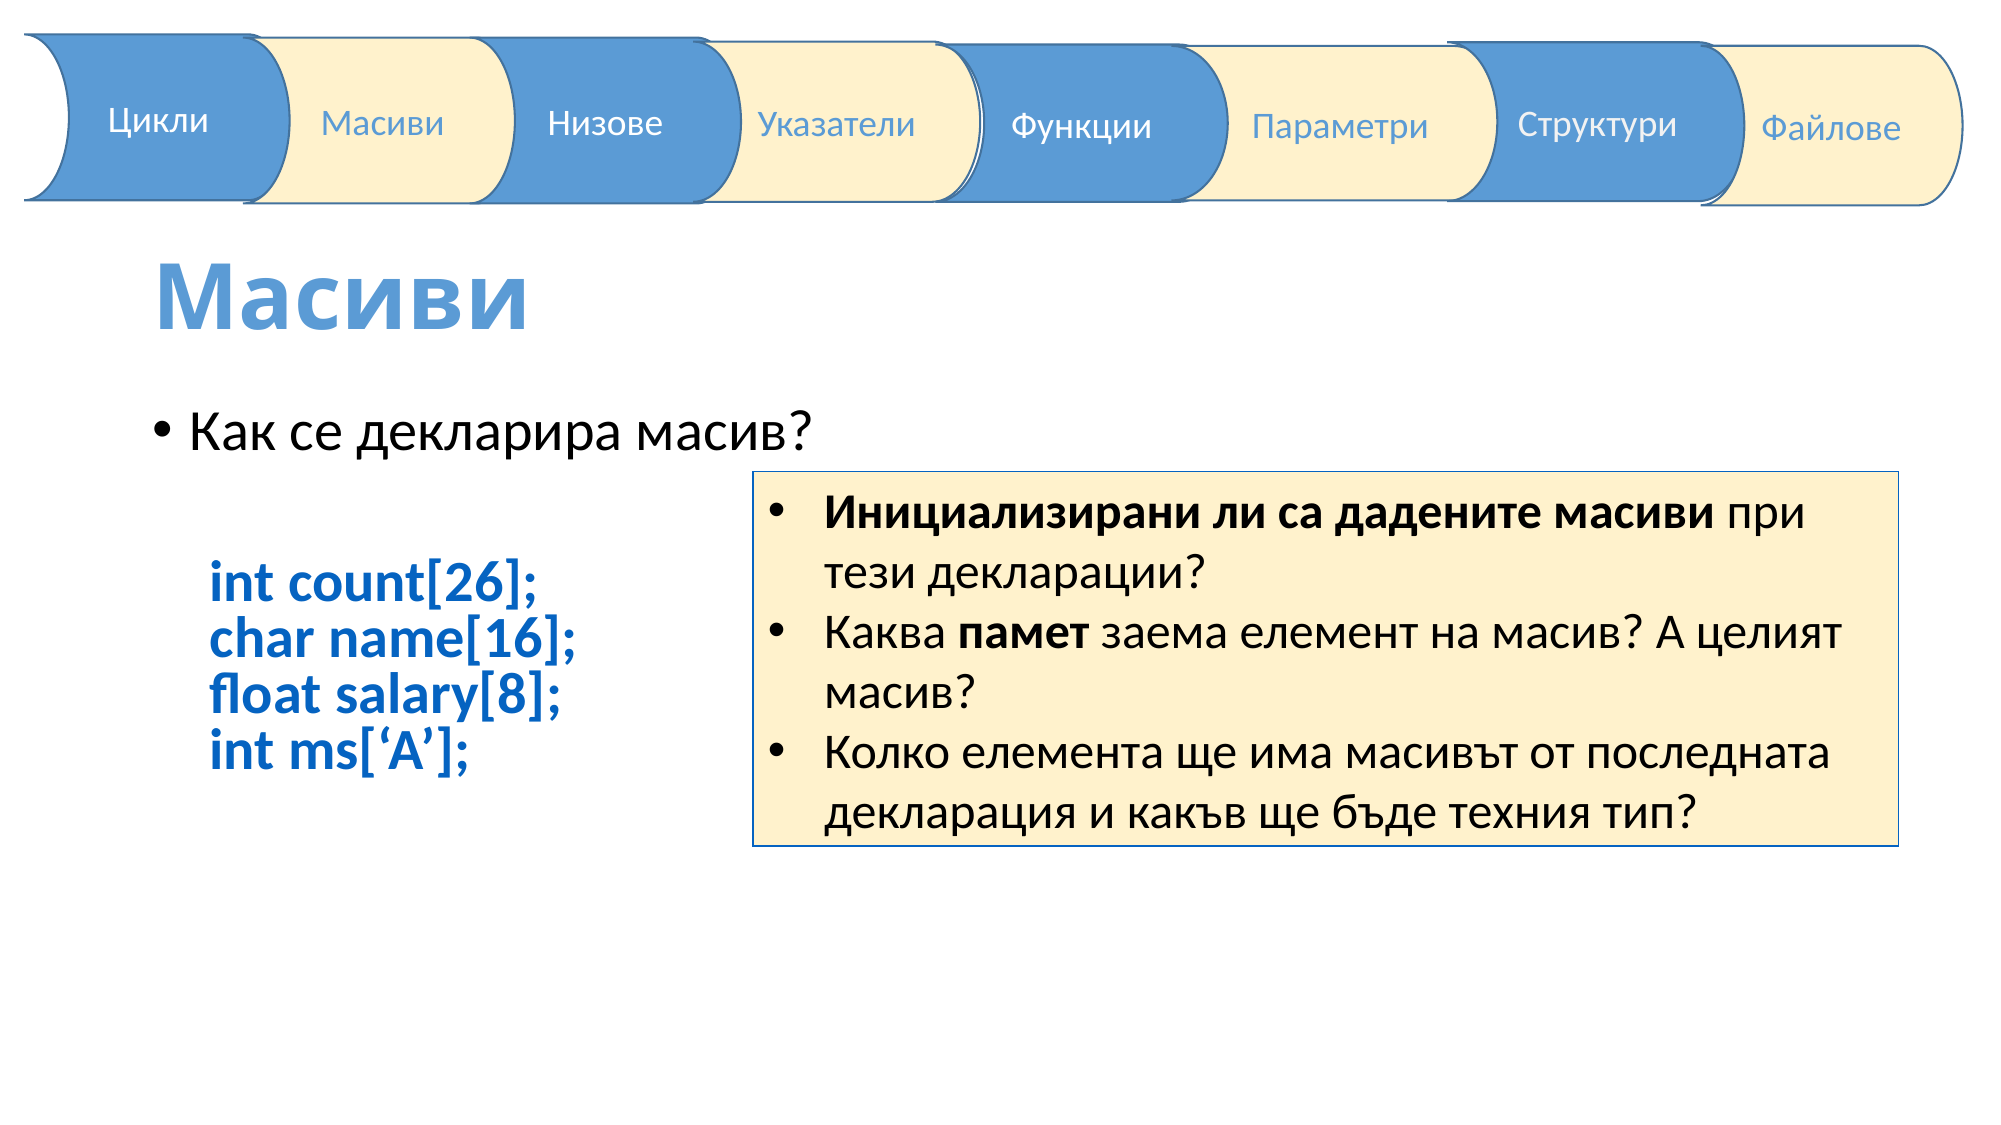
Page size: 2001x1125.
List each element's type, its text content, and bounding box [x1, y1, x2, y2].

text_box int count[26]; char name[16]; float salary[8]; int ms[‘A’]; [195, 549, 753, 788]
text_box Масиви [137, 207, 1863, 393]
text_box Инициализирани ли са дадените масиви при тези декларации? Каква памет заема елемент на масив? А целият масив? Колко елемента ще има масивът от последната декларация и какъв ще бъде техния тип? [753, 471, 1899, 847]
text_box Как се декларира масив? [137, 393, 882, 472]
